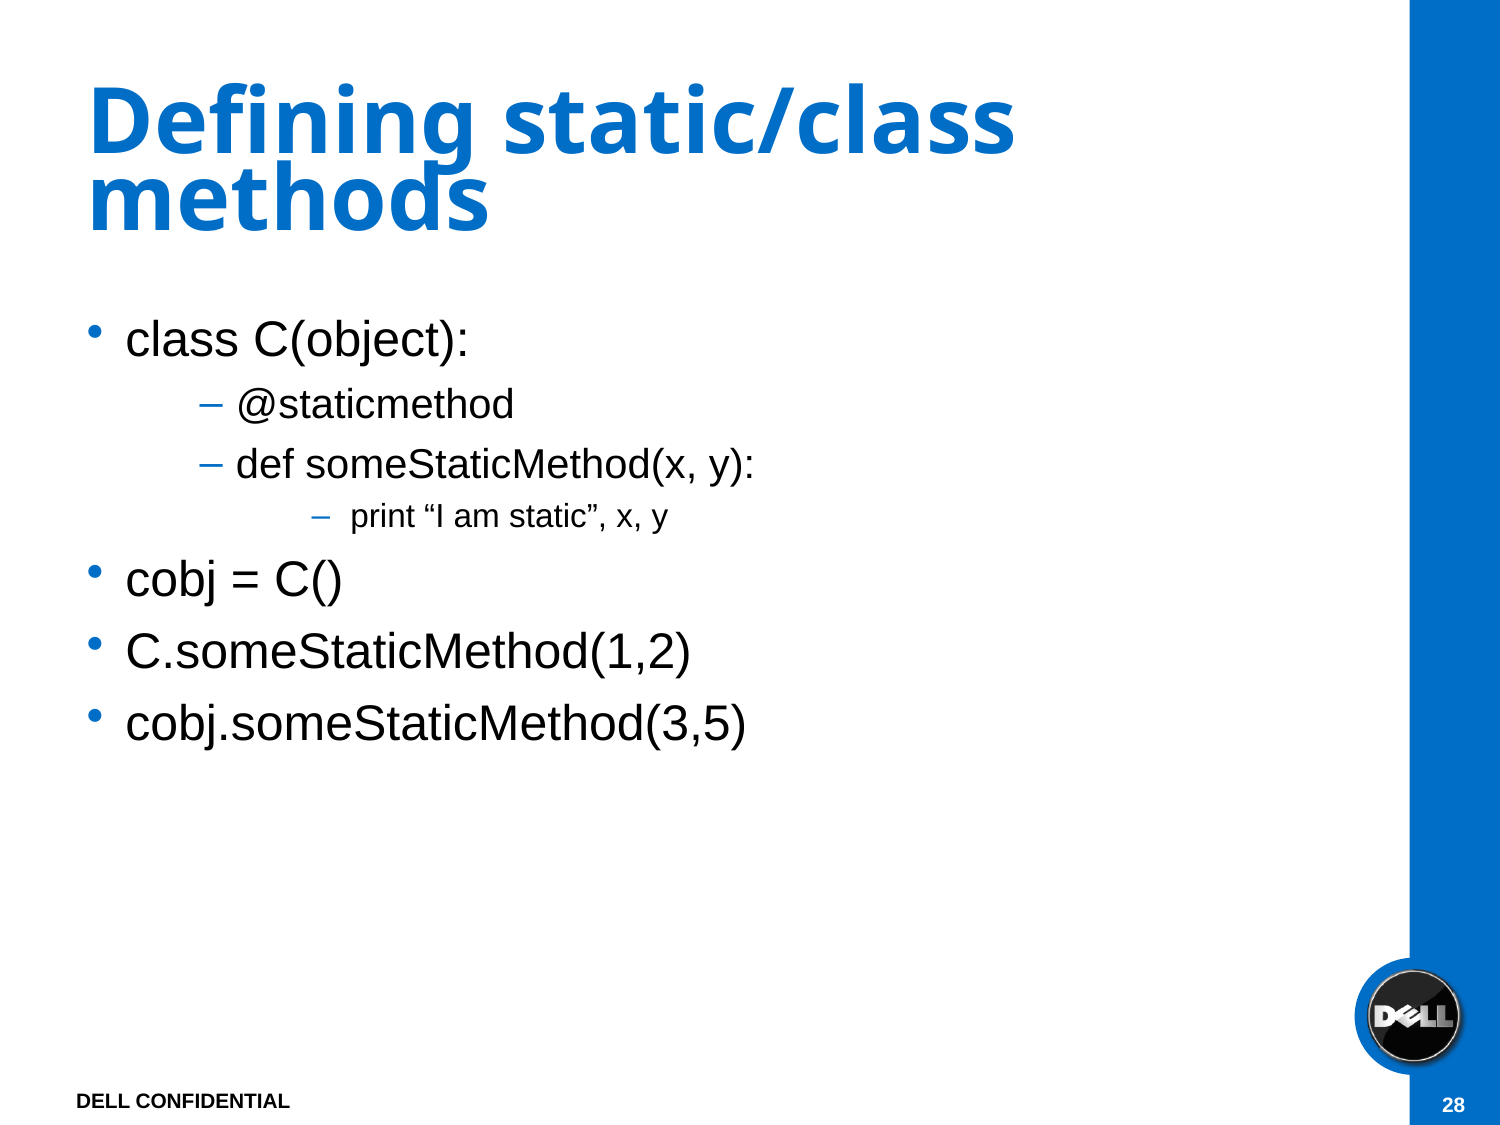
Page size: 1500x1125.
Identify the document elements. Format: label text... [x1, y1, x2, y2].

list class C(object): @staticmethod def someStaticMethod(x, y): print “I am static”, x, y cobj = C() C.someStaticMethod(1,2) cobj.someStaticMethod(3,5) [71, 302, 1367, 1073]
picture [1363, 965, 1472, 1074]
title Defining static/class methods [71, 60, 1369, 278]
slide_number 28 [1413, 1045, 1494, 1124]
footer DELL CONFIDENTIAL [60, 1041, 437, 1121]
